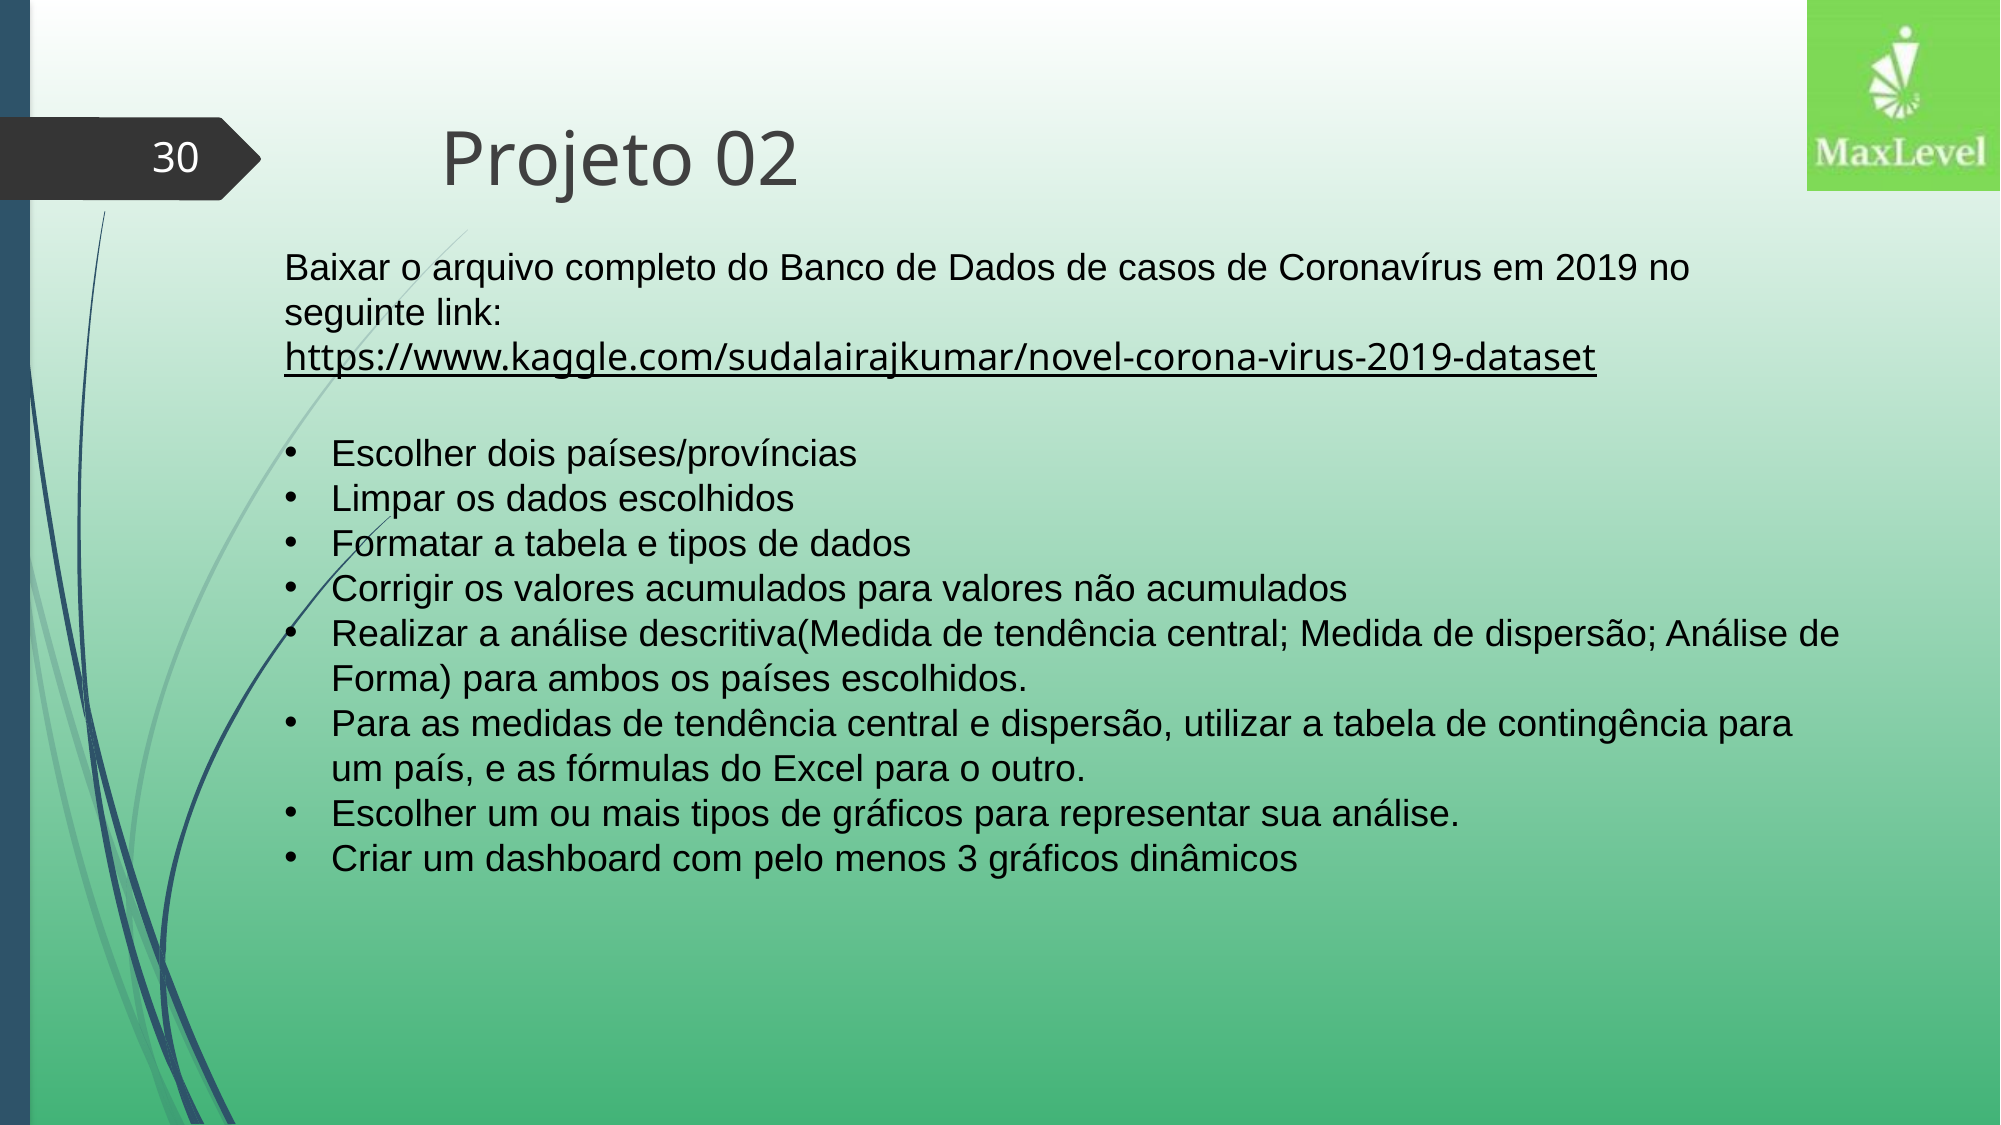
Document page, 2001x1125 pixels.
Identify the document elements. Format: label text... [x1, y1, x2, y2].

picture [1807, 0, 2000, 191]
slide_number 30 [87, 129, 216, 190]
title Projeto 02 [425, 102, 1888, 313]
text_box Baixar o arquivo completo do Banco de Dados de casos de Coronavírus em 2019 no seguinte link: https://www.kaggle.com/sudalairajkumar/novel-corona-virus-2019-dataset Escolher dois países/províncias Limpar os dados escolhidos Formatar a tabela e tipos de dados Corrigir os valores acumulados para valores não acumulados Realizar a análise descritiva(Medida de tendência central; Medida de dispersão; Análise de Forma) para ambos os países escolhidos. Para as medidas de tendência central e dispersão, utilizar a tabela de contingência para um país, e as fórmulas do Excel para o outro. Escolher um ou mais tipos de gráficos para representar sua análise. Criar um dashboard com pelo menos 3 gráficos dinâmicos [269, 235, 1857, 932]
